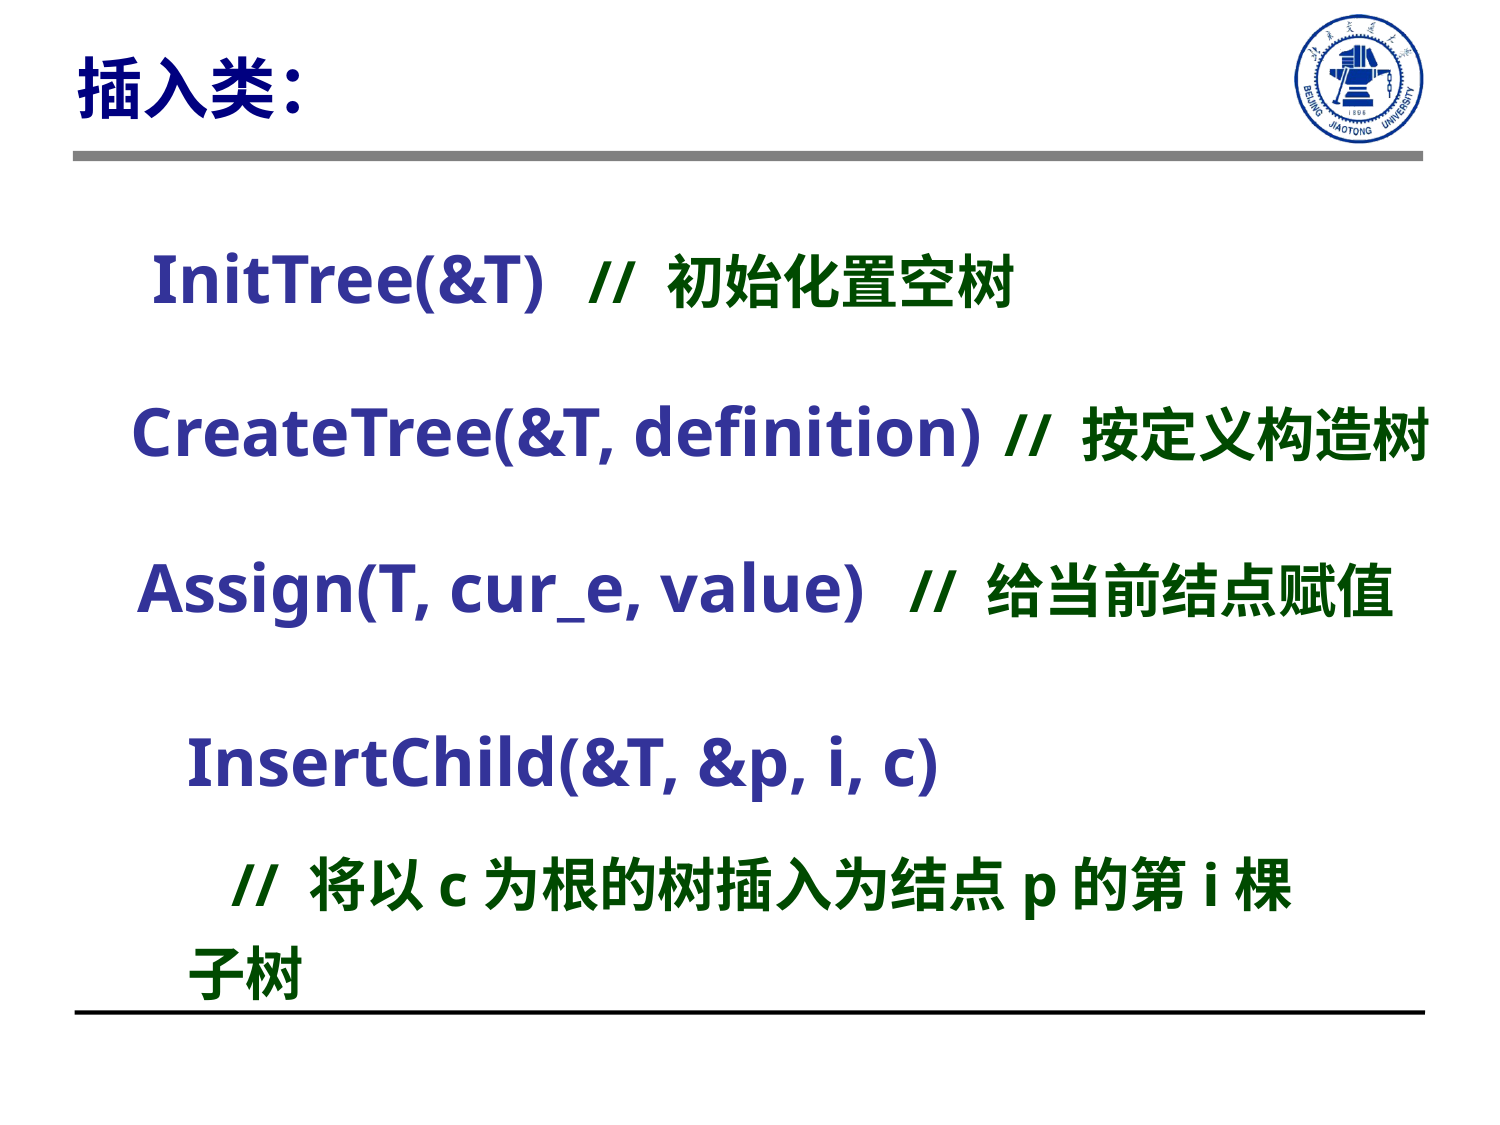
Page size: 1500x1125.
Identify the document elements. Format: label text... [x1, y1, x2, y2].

text_box Assign(T, cur_e, value) // 给当前结点赋值 [122, 521, 1410, 637]
text_box InitTree(&T) // 初始化置空树 [138, 192, 1069, 328]
text_box 插入类： [61, 40, 362, 130]
text_box CreateTree(&T, definition) // 按定义构造树 [116, 365, 1446, 481]
text_box InsertChild(&T, &p, i, c) // 将以c为根的树插入为结点p的第i棵子树 [172, 676, 1336, 1015]
picture [1294, 14, 1424, 144]
